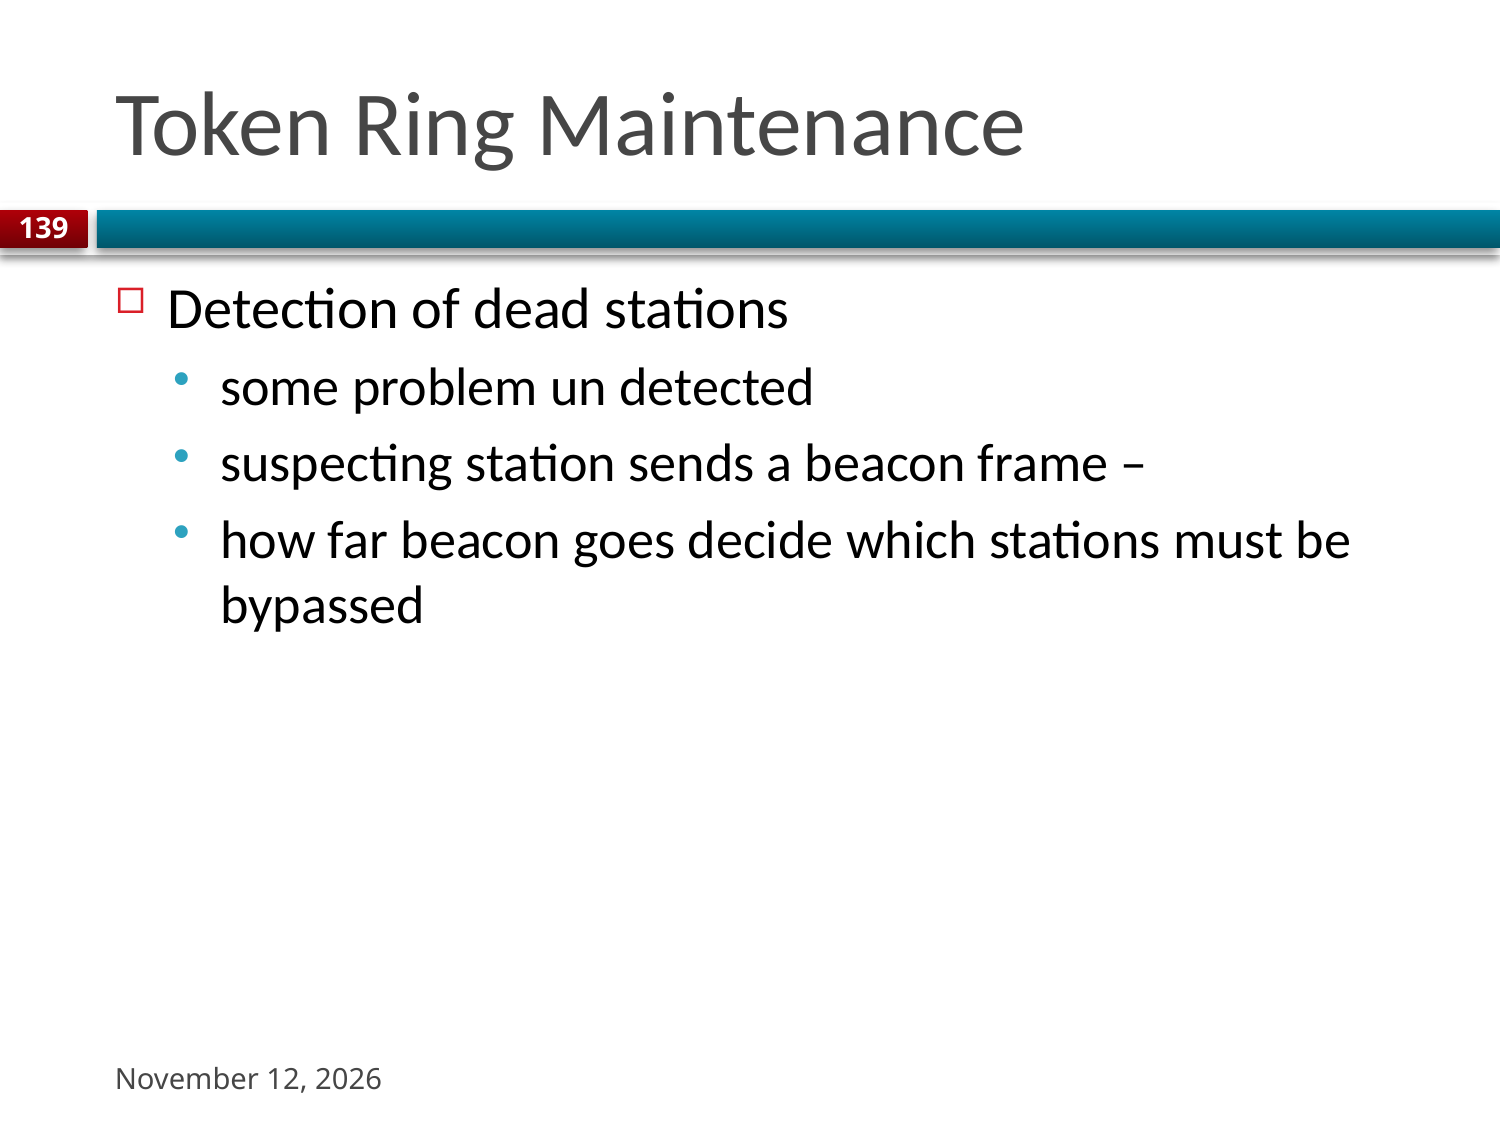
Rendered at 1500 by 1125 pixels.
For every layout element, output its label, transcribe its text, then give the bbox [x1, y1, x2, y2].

title Token Ring Maintenance [100, 37, 1438, 200]
list Detection of dead stations some problem un detected suspecting station sends a beacon frame – how far beacon goes decide which stations must be bypassed [100, 262, 1438, 1000]
slide_number 139 [0, 208, 88, 249]
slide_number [99, 1050, 538, 1110]
